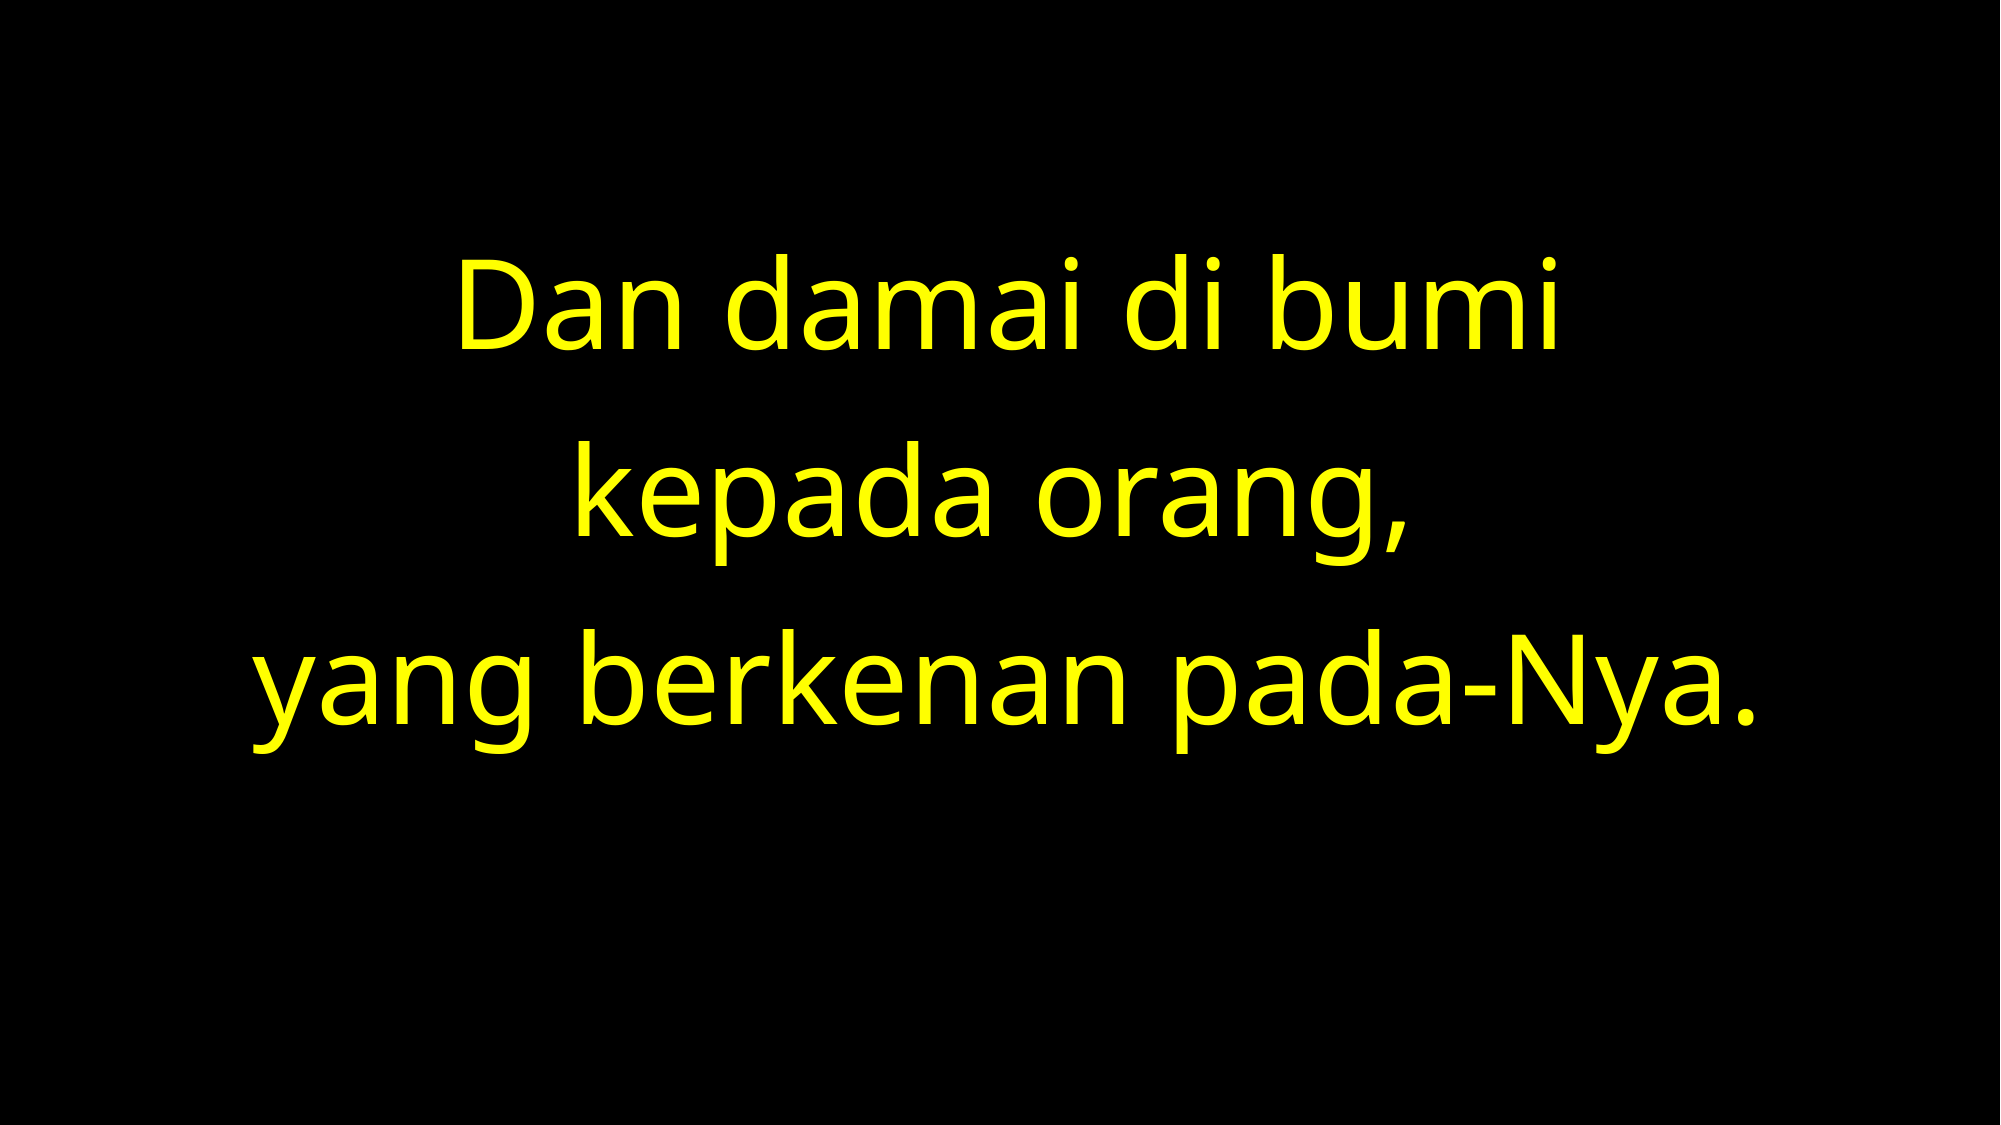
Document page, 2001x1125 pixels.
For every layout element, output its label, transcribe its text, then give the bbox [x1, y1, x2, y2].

list Dan damai di bumi kepada orang, yang berkenan pada-Nya. [56, 256, 1961, 906]
